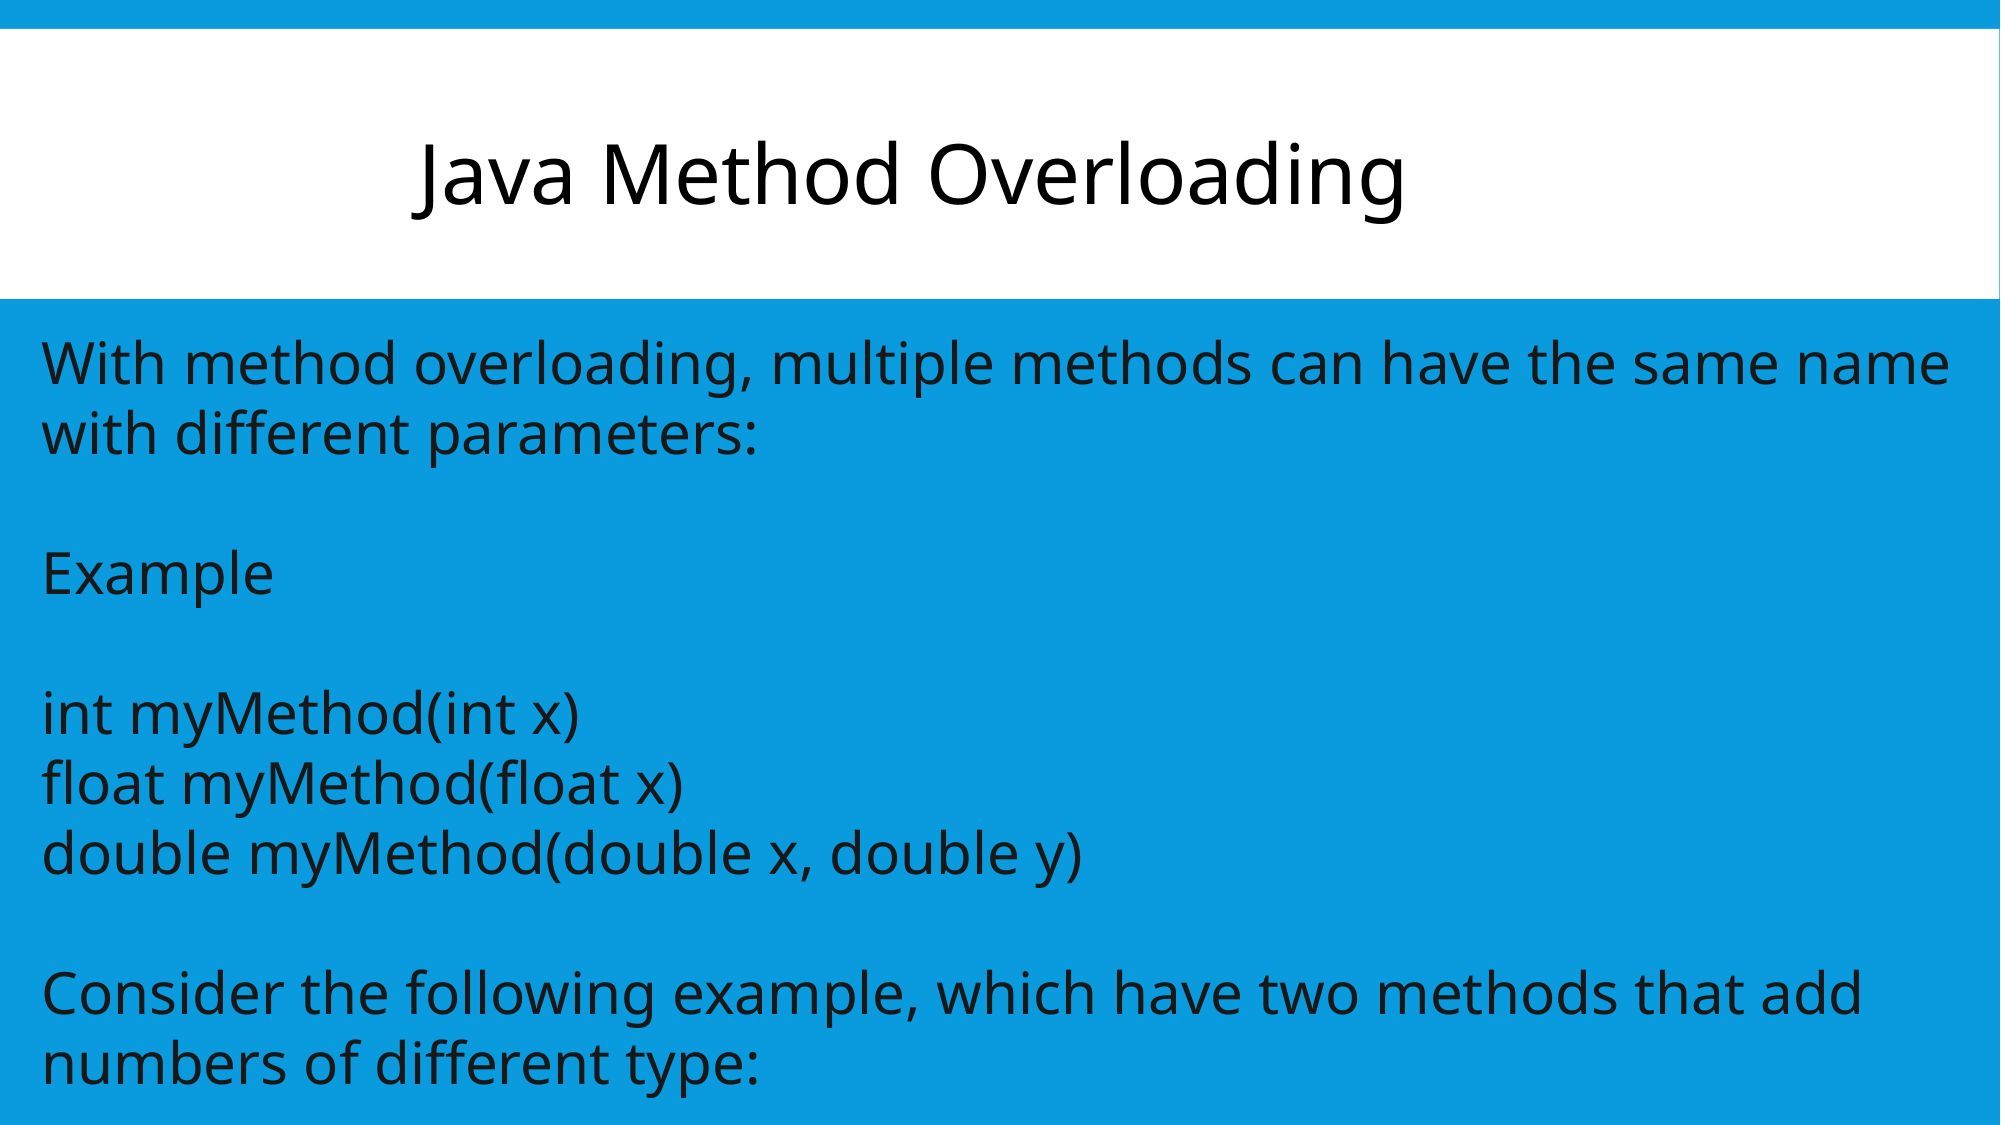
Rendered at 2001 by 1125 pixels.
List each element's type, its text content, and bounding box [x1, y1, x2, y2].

text_box Java Method Overloading [404, 113, 1424, 229]
text_box With method overloading, multiple methods can have the same name with different parameters: Example int myMethod(int x) float myMethod(float x) double myMethod(double x, double y) Consider the following example, which have two methods that add numbers of different type: [26, 319, 1975, 1104]
